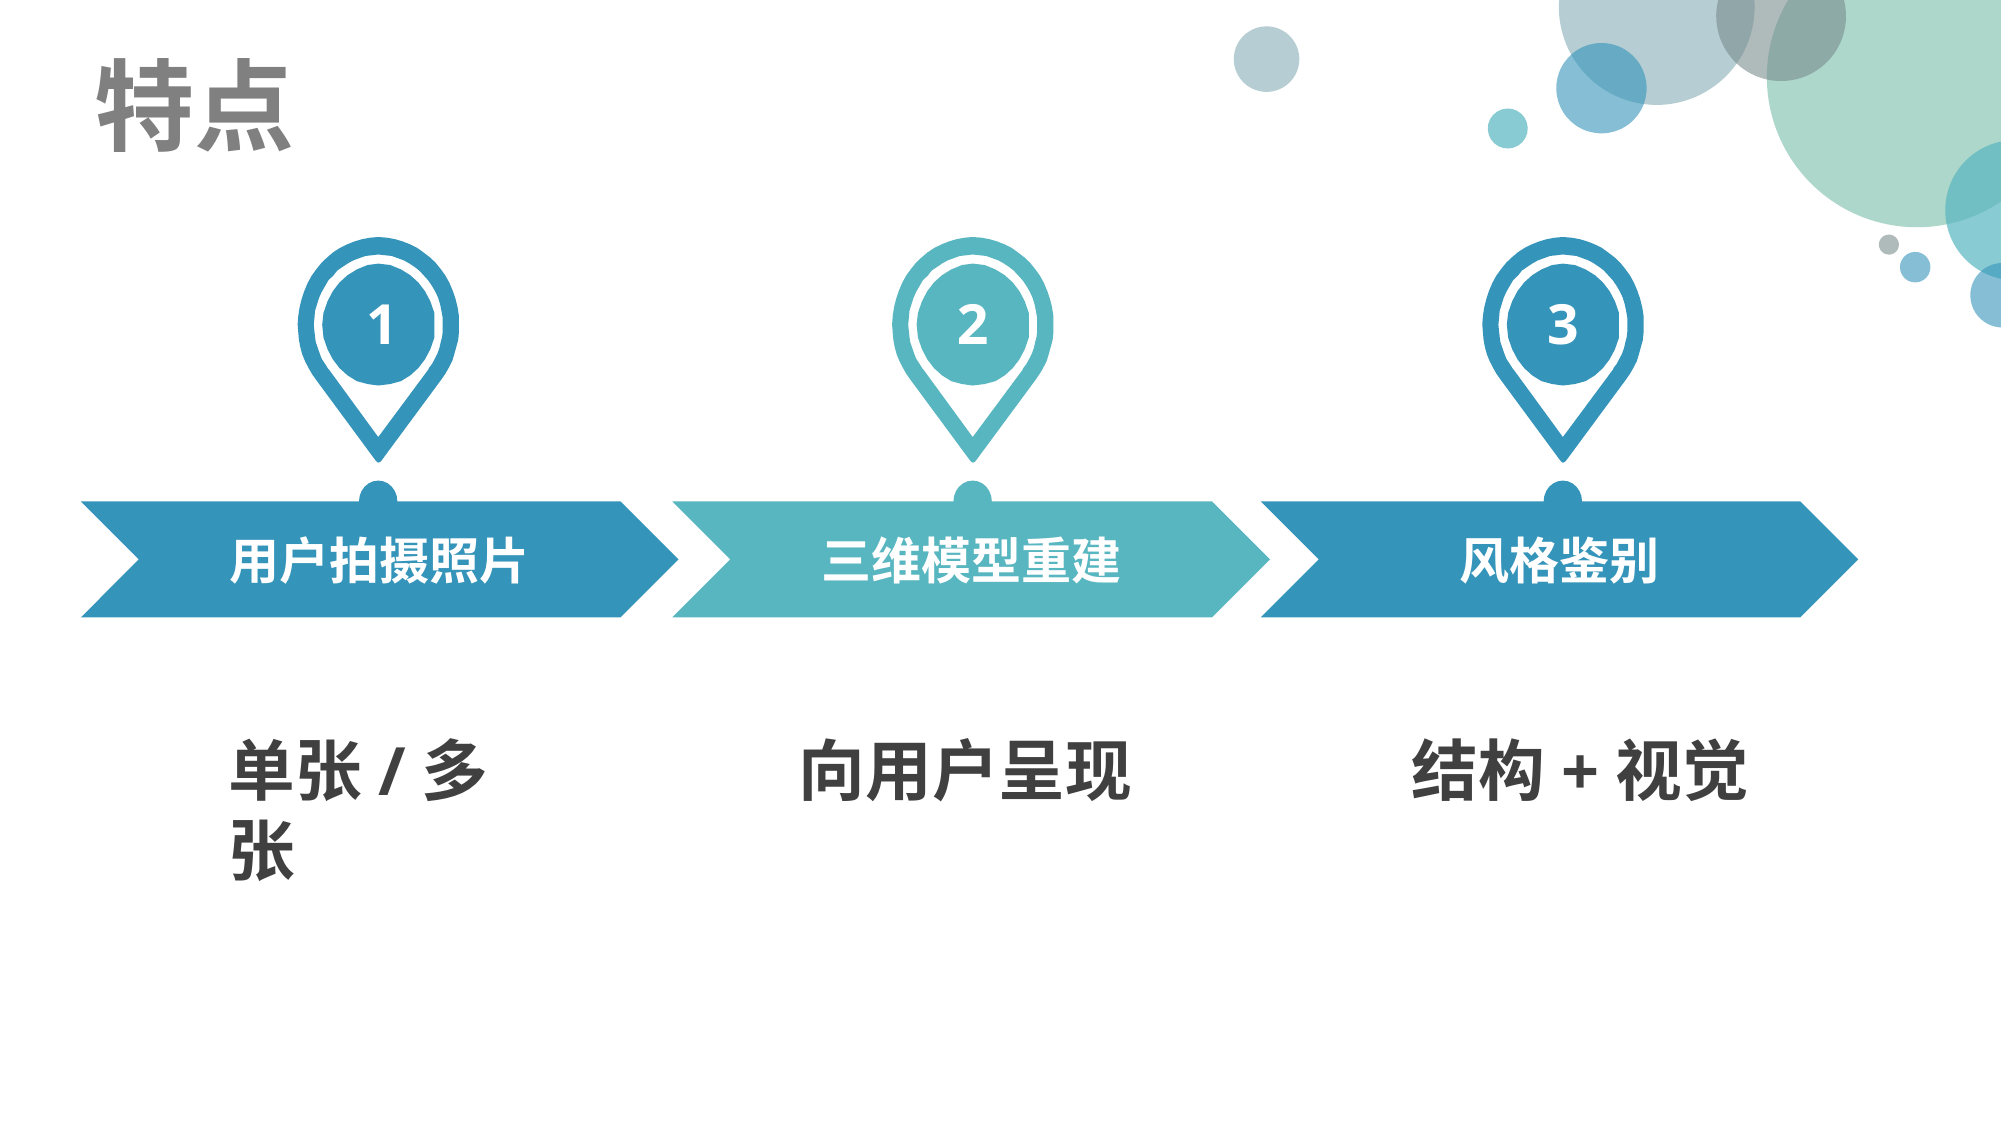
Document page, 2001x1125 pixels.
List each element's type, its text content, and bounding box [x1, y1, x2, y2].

text_box 结构+视觉 [1397, 721, 1892, 817]
text_box 用户拍摄照片 [78, 500, 681, 619]
text_box 风格鉴别 [1258, 500, 1860, 619]
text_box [297, 236, 459, 523]
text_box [1482, 236, 1644, 523]
text_box 向用户呈现 [784, 721, 1162, 817]
text_box 单张/多张 [213, 721, 550, 897]
text_box 特点 [79, 35, 1278, 159]
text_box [892, 236, 1054, 523]
text_box 三维模型重建 [669, 500, 1272, 619]
